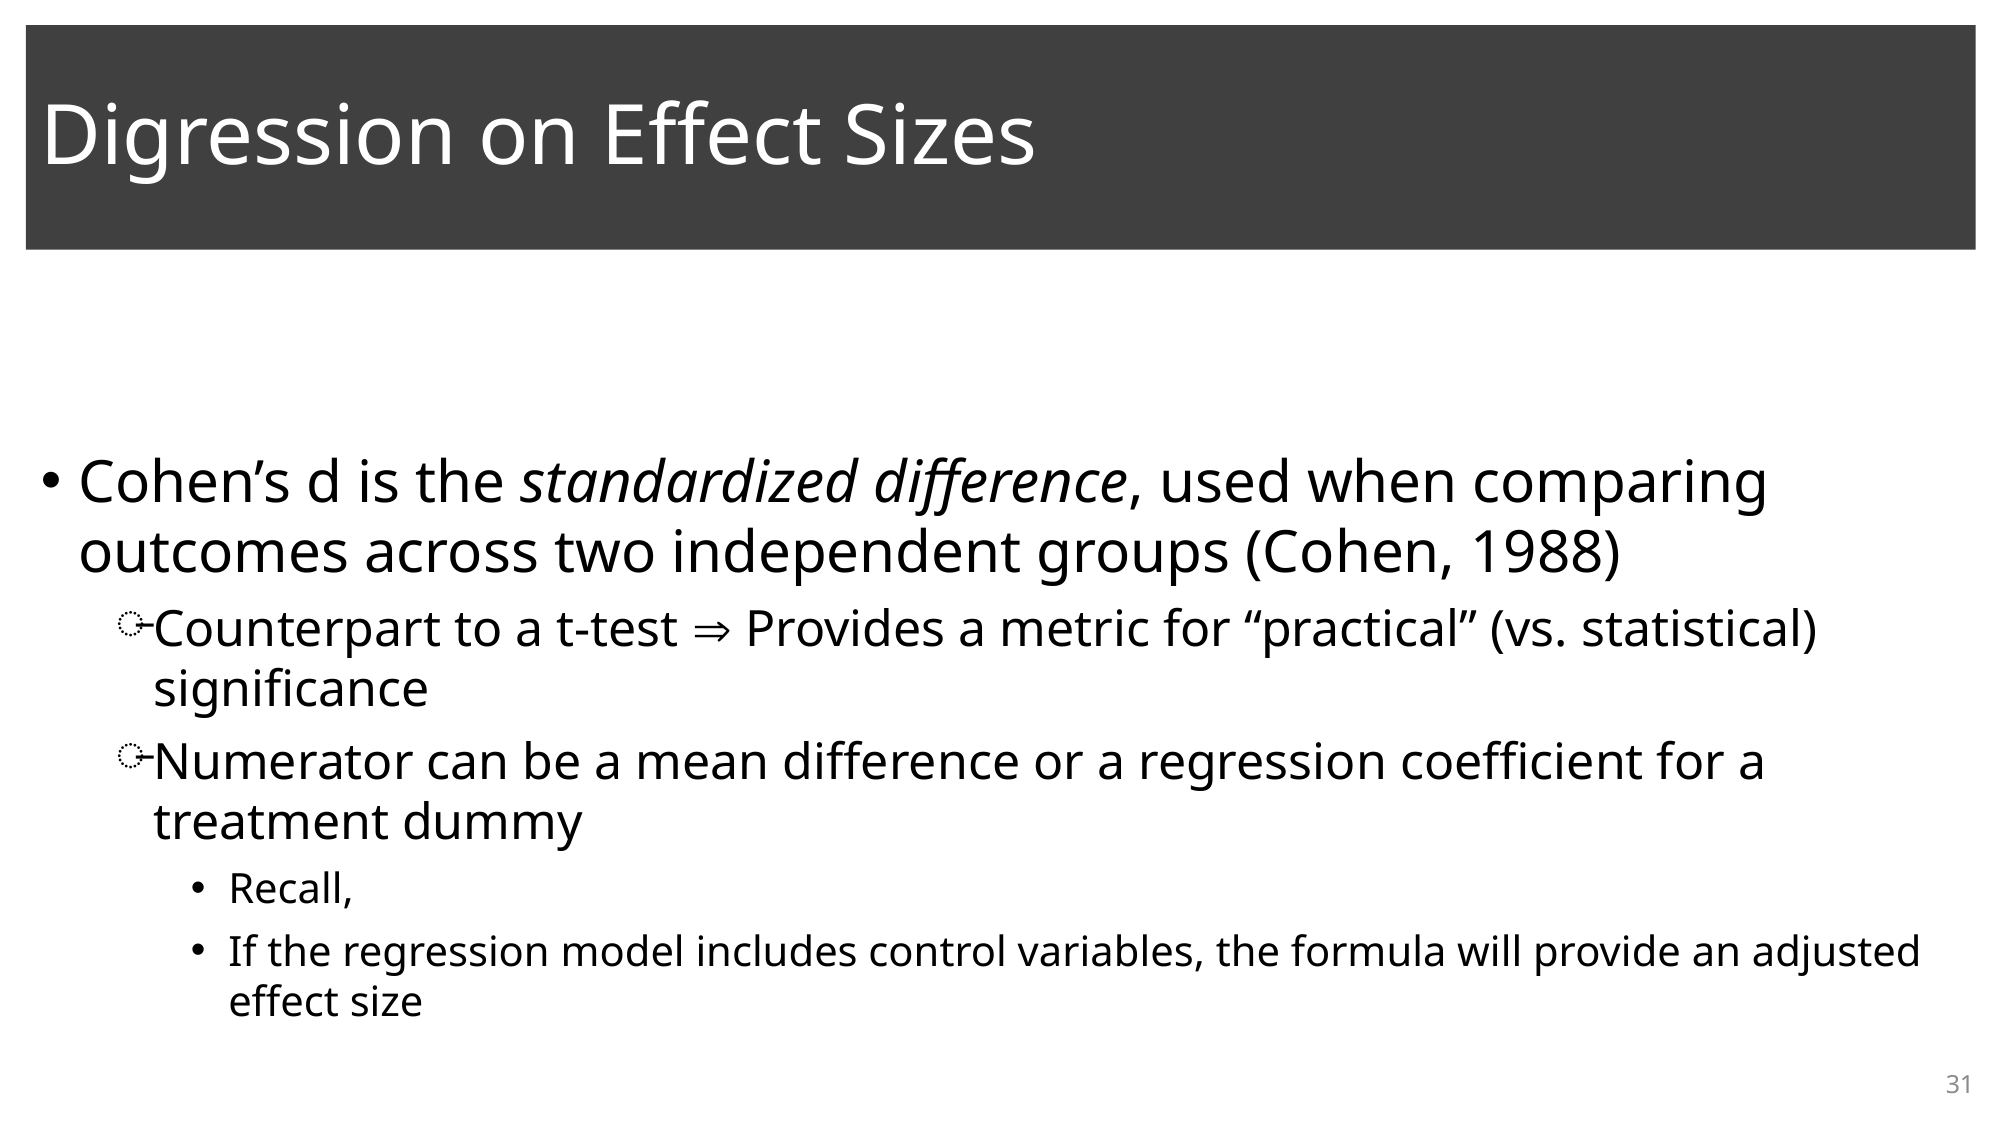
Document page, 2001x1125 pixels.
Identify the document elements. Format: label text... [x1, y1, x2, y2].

title Digression on Effect Sizes [25, 25, 1976, 250]
slide_number 31 [1463, 1055, 1990, 1116]
